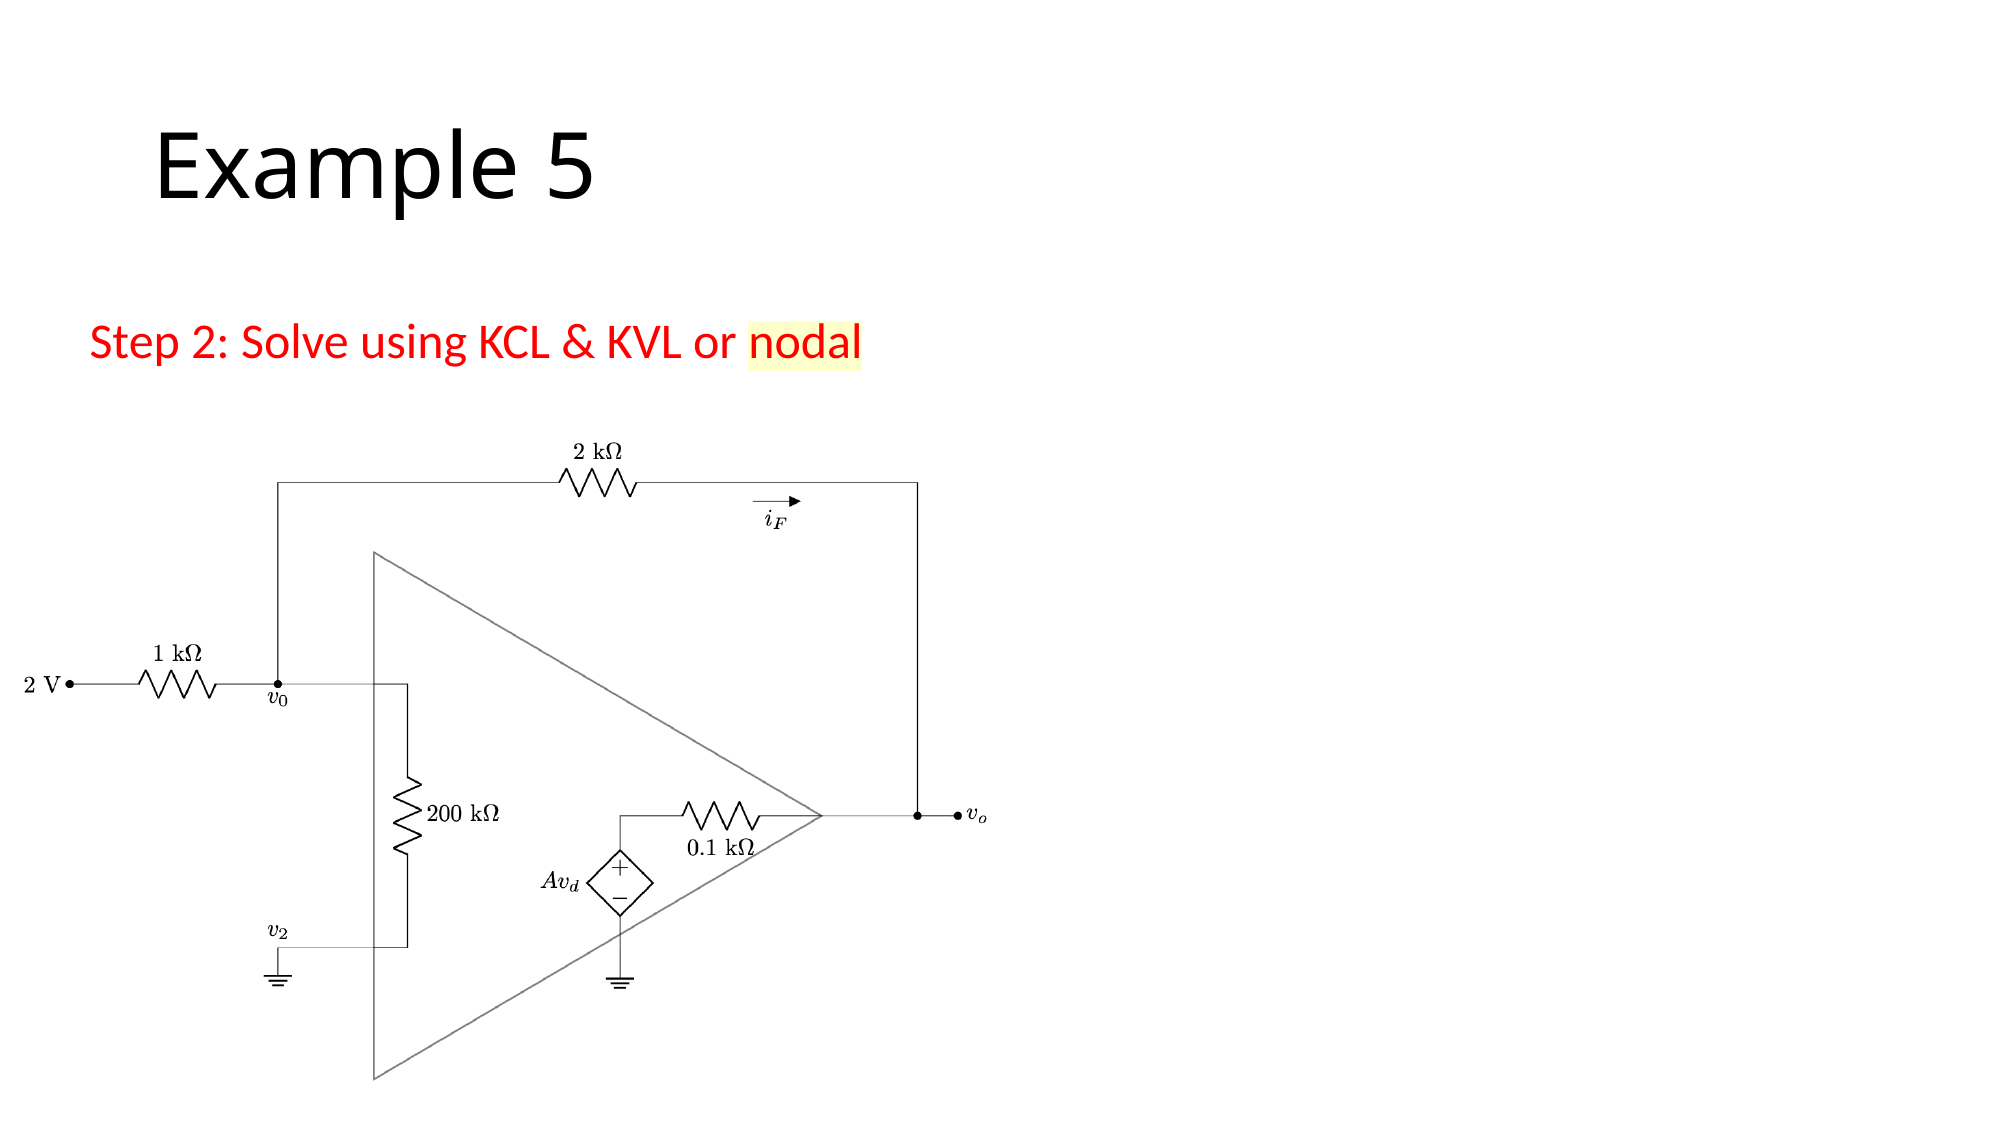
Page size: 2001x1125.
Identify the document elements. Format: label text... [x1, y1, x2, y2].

text_box Step 2: Solve using KCL & KVL or nodal [74, 301, 878, 377]
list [0, 411, 1032, 1125]
title Example 5 [137, 59, 1863, 278]
